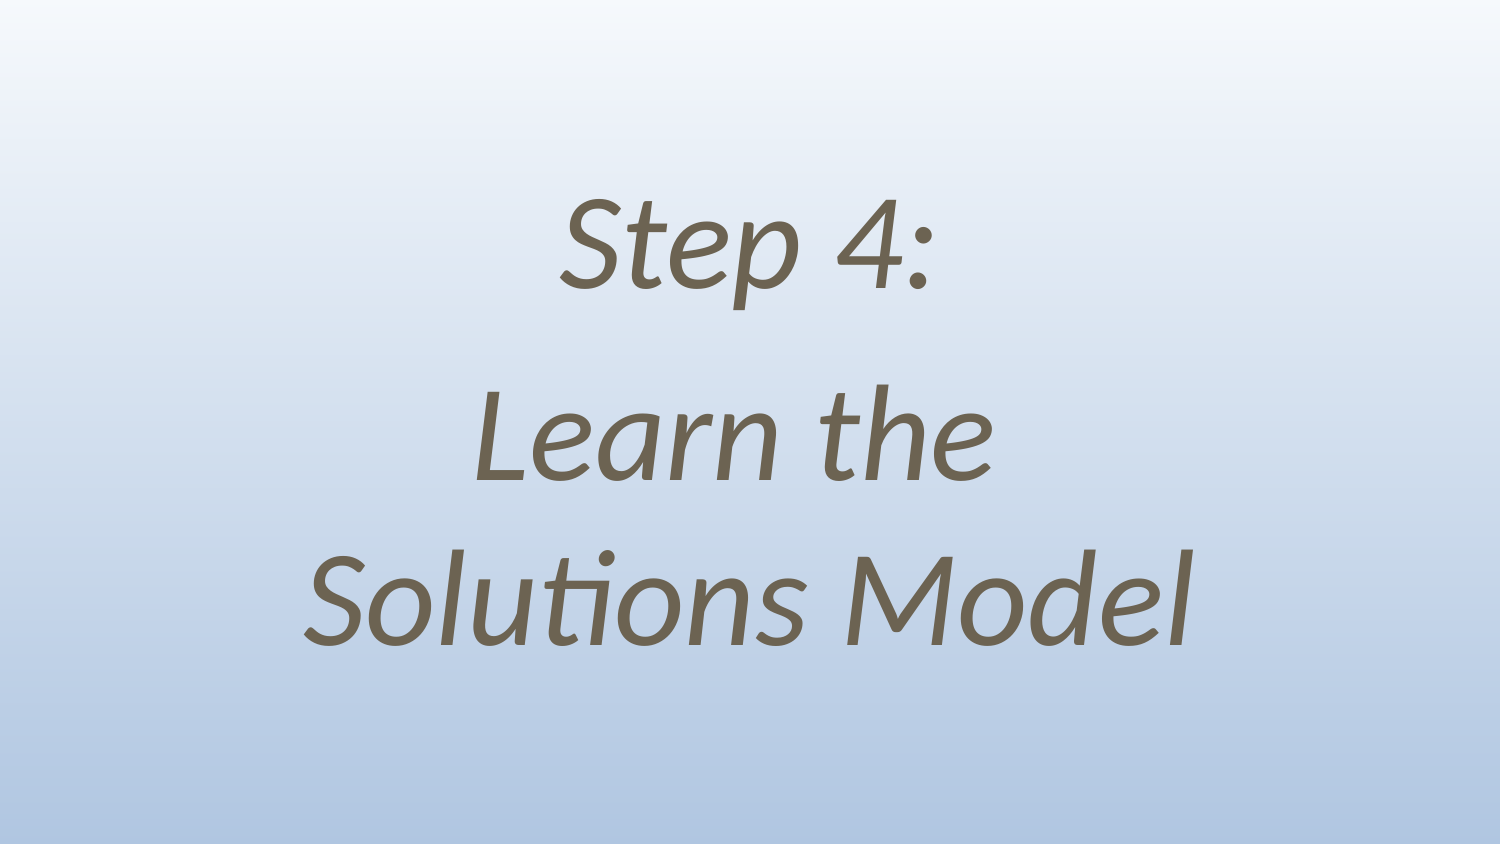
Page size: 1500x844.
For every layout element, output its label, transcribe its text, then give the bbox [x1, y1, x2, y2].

list Step 4: Learn the Solutions Model [75, 143, 1425, 701]
